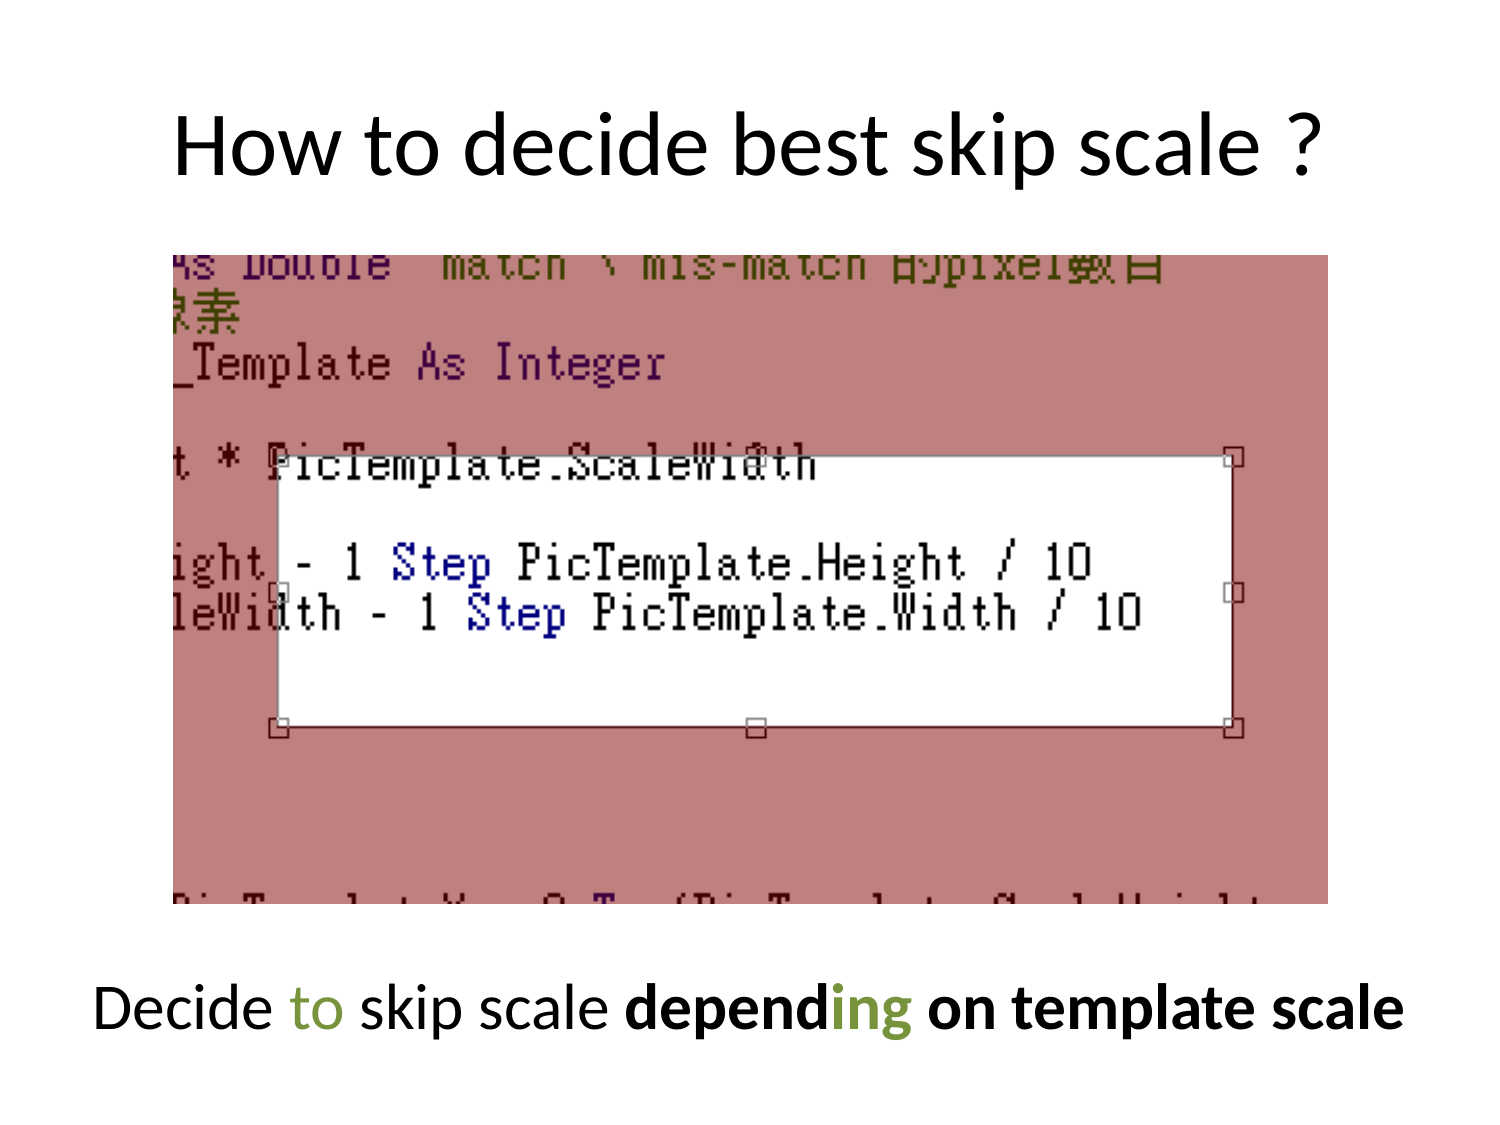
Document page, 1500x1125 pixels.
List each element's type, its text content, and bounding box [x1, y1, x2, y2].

list Decide to skip scale depending on template scale [73, 316, 1424, 1059]
title How to decide best skip scale ? [75, 45, 1425, 233]
picture [172, 255, 1328, 904]
